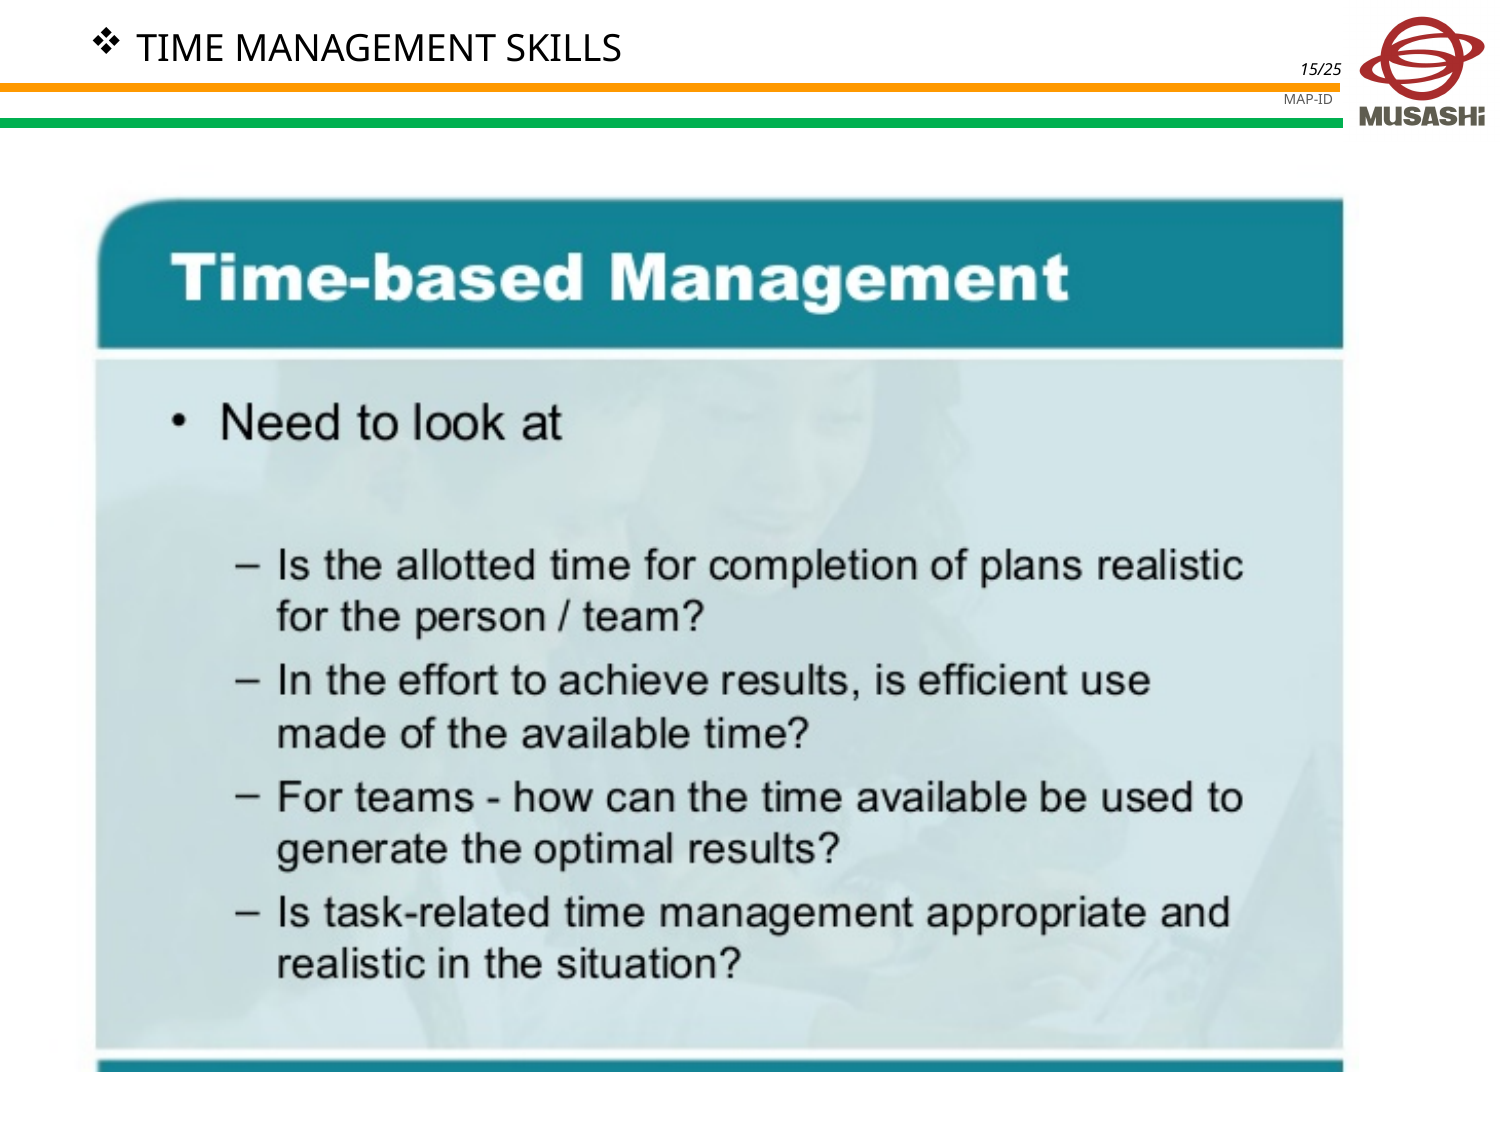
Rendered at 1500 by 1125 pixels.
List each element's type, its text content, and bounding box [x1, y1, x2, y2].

text_box TIME MANAGEMENT SKILLS [74, 16, 638, 76]
picture [49, 165, 1360, 1072]
picture [1343, 0, 1500, 142]
